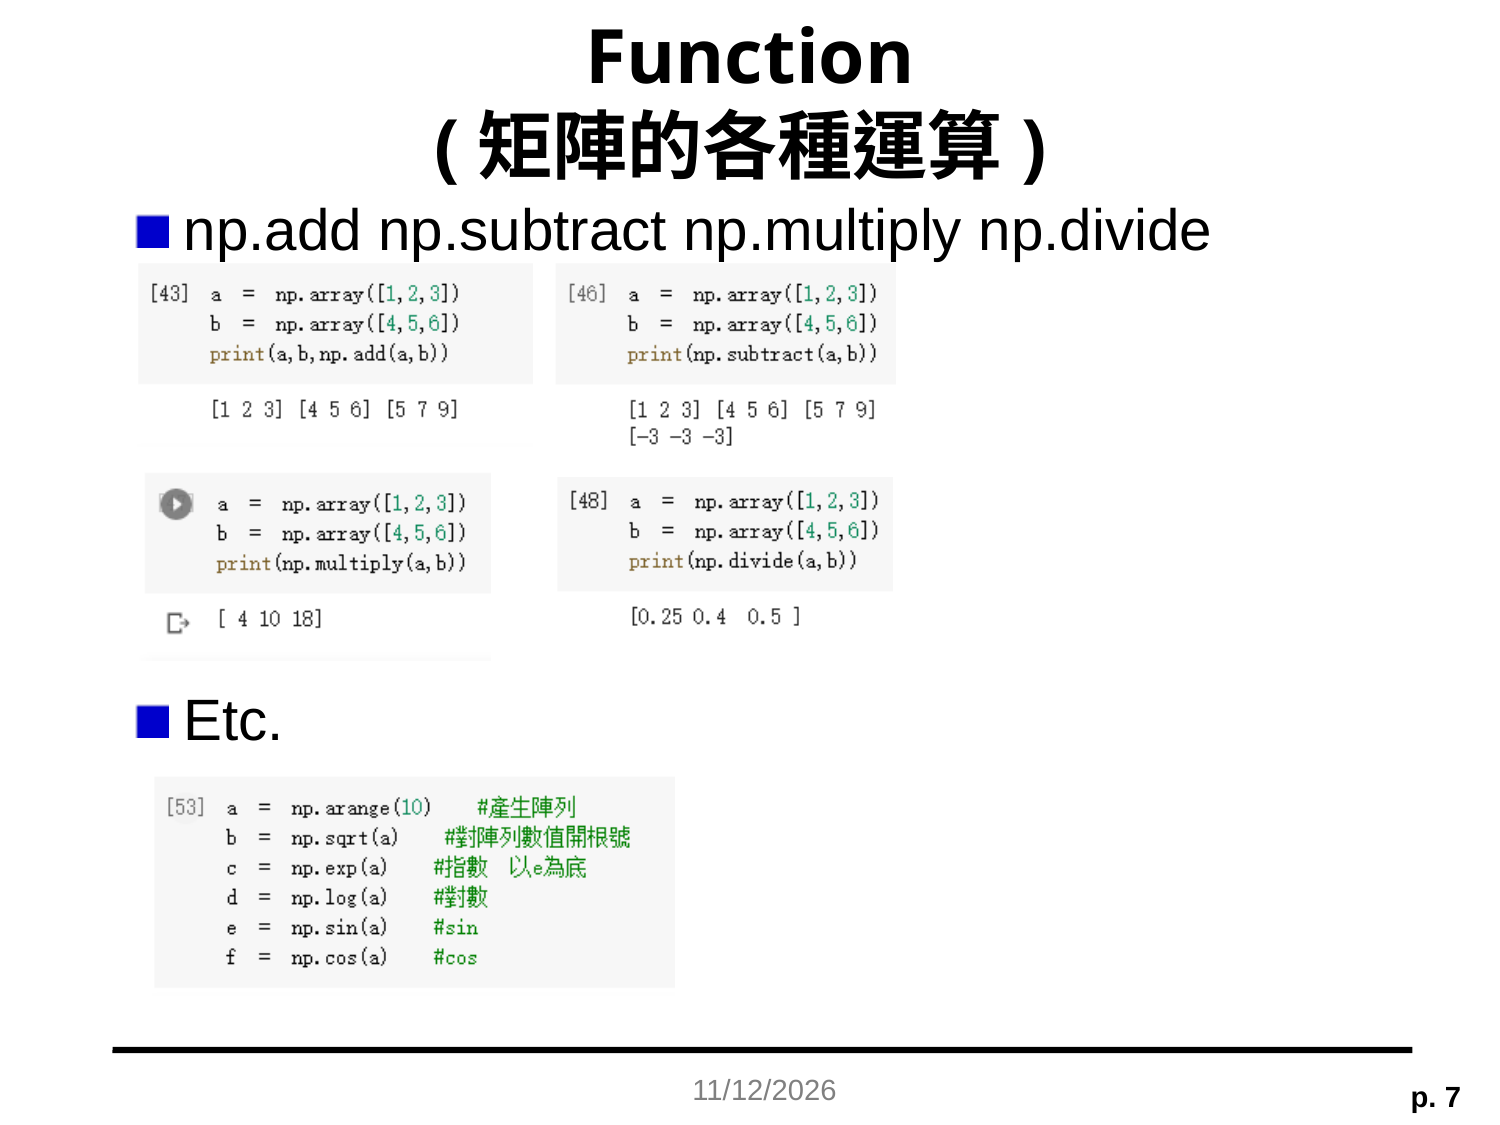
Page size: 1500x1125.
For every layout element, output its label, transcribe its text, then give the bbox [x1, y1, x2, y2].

picture [127, 696, 169, 738]
picture [553, 262, 896, 468]
picture [127, 206, 169, 248]
list np.add np.subtract np.multiply np.divide Etc. [112, 184, 1388, 1025]
picture [137, 262, 533, 448]
title Function (矩陣的各種運算) [112, 35, 1388, 161]
slide_number p. 7 [1163, 1070, 1477, 1108]
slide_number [608, 1070, 921, 1108]
picture [553, 477, 893, 651]
picture [149, 774, 676, 996]
picture [139, 466, 492, 662]
